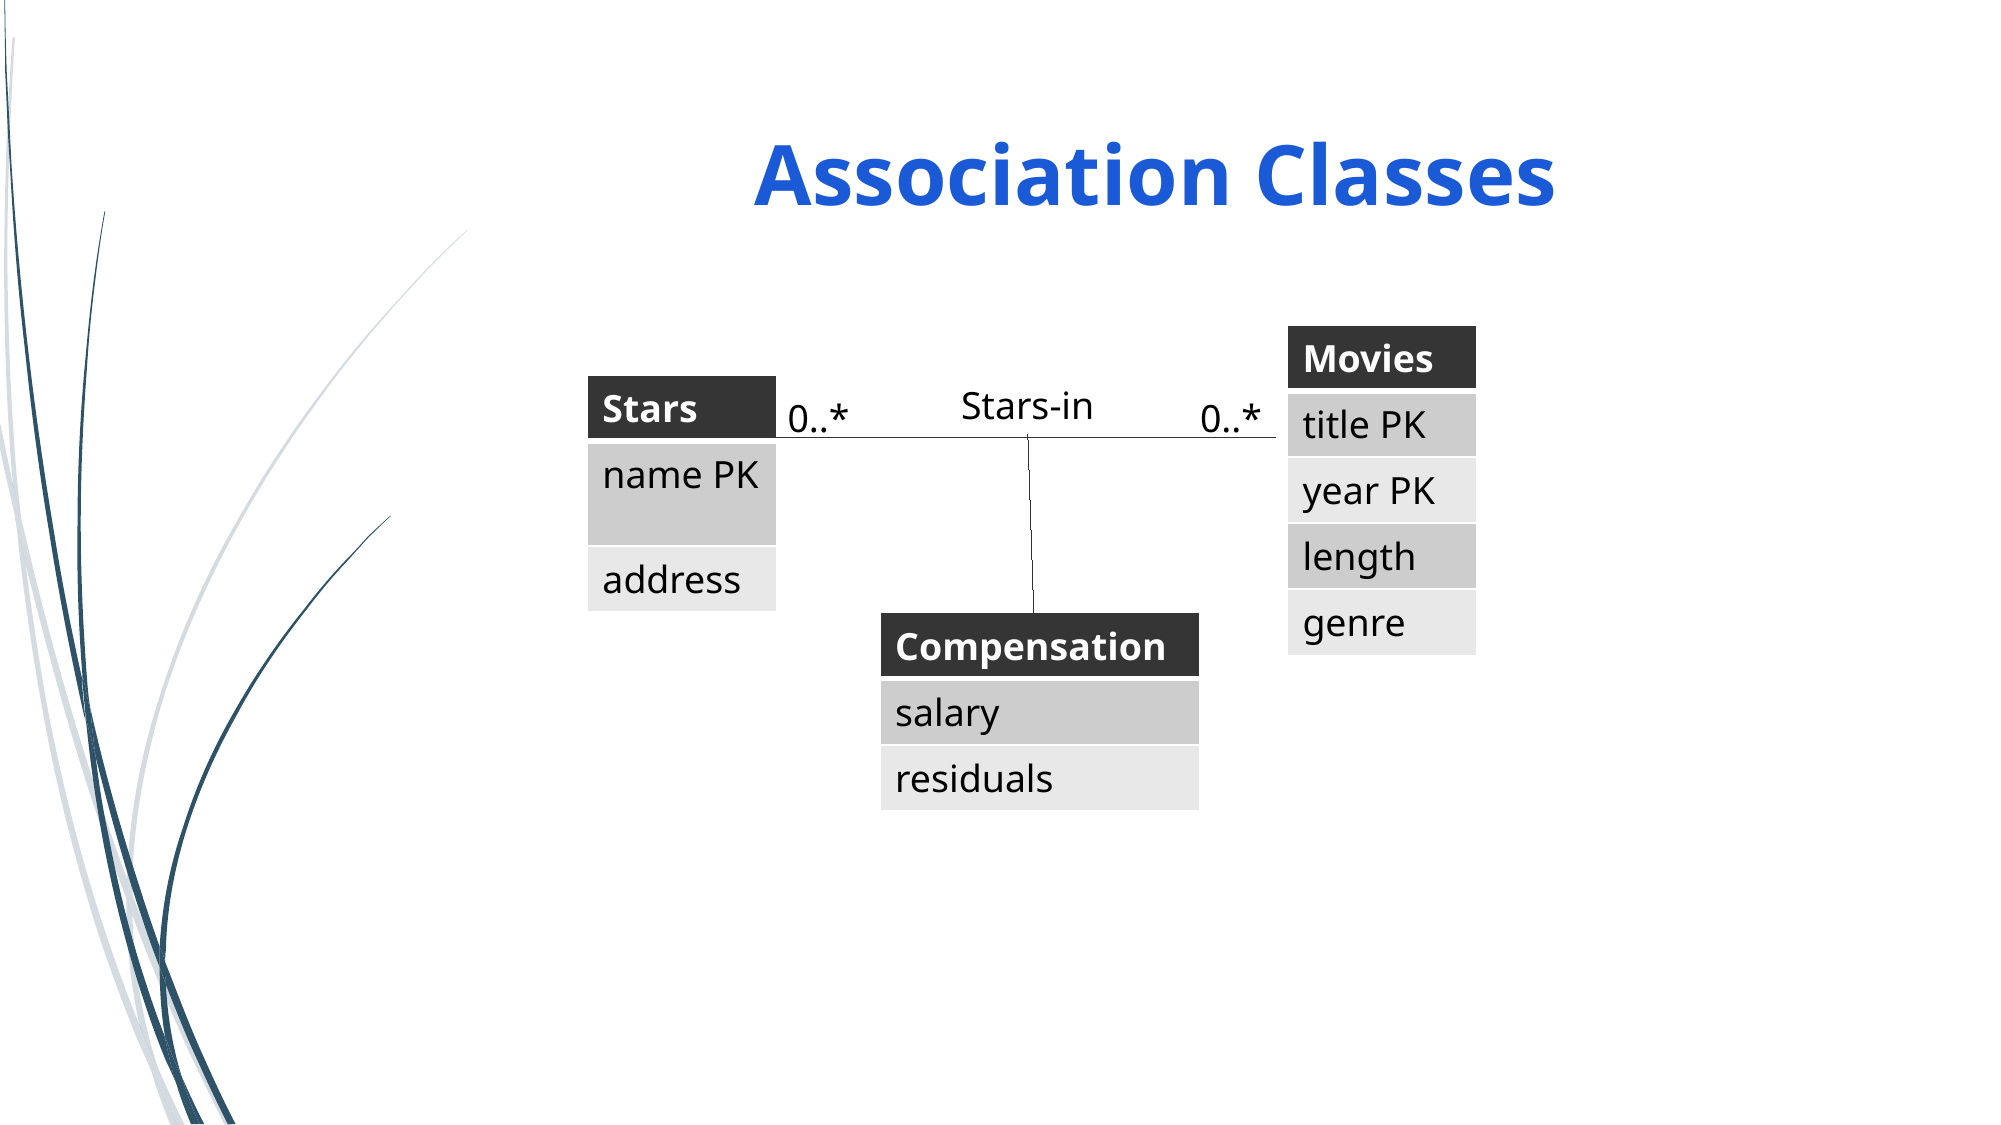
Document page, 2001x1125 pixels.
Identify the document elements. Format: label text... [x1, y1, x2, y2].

table_cell salary [881, 681, 1199, 744]
table_cell residuals [881, 746, 1199, 810]
table_cell title PK [1288, 394, 1476, 456]
table_header Movies [1288, 326, 1476, 388]
table_cell address [588, 547, 774, 611]
table_header Compensation [881, 613, 1199, 676]
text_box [774, 374, 1276, 613]
table_cell length [1288, 524, 1476, 588]
table_cell name PK [588, 444, 774, 545]
table_header Stars [588, 376, 774, 438]
title Association Classes [425, 114, 1888, 263]
table_cell genre [1288, 590, 1476, 655]
table_cell year PK [1288, 458, 1476, 522]
